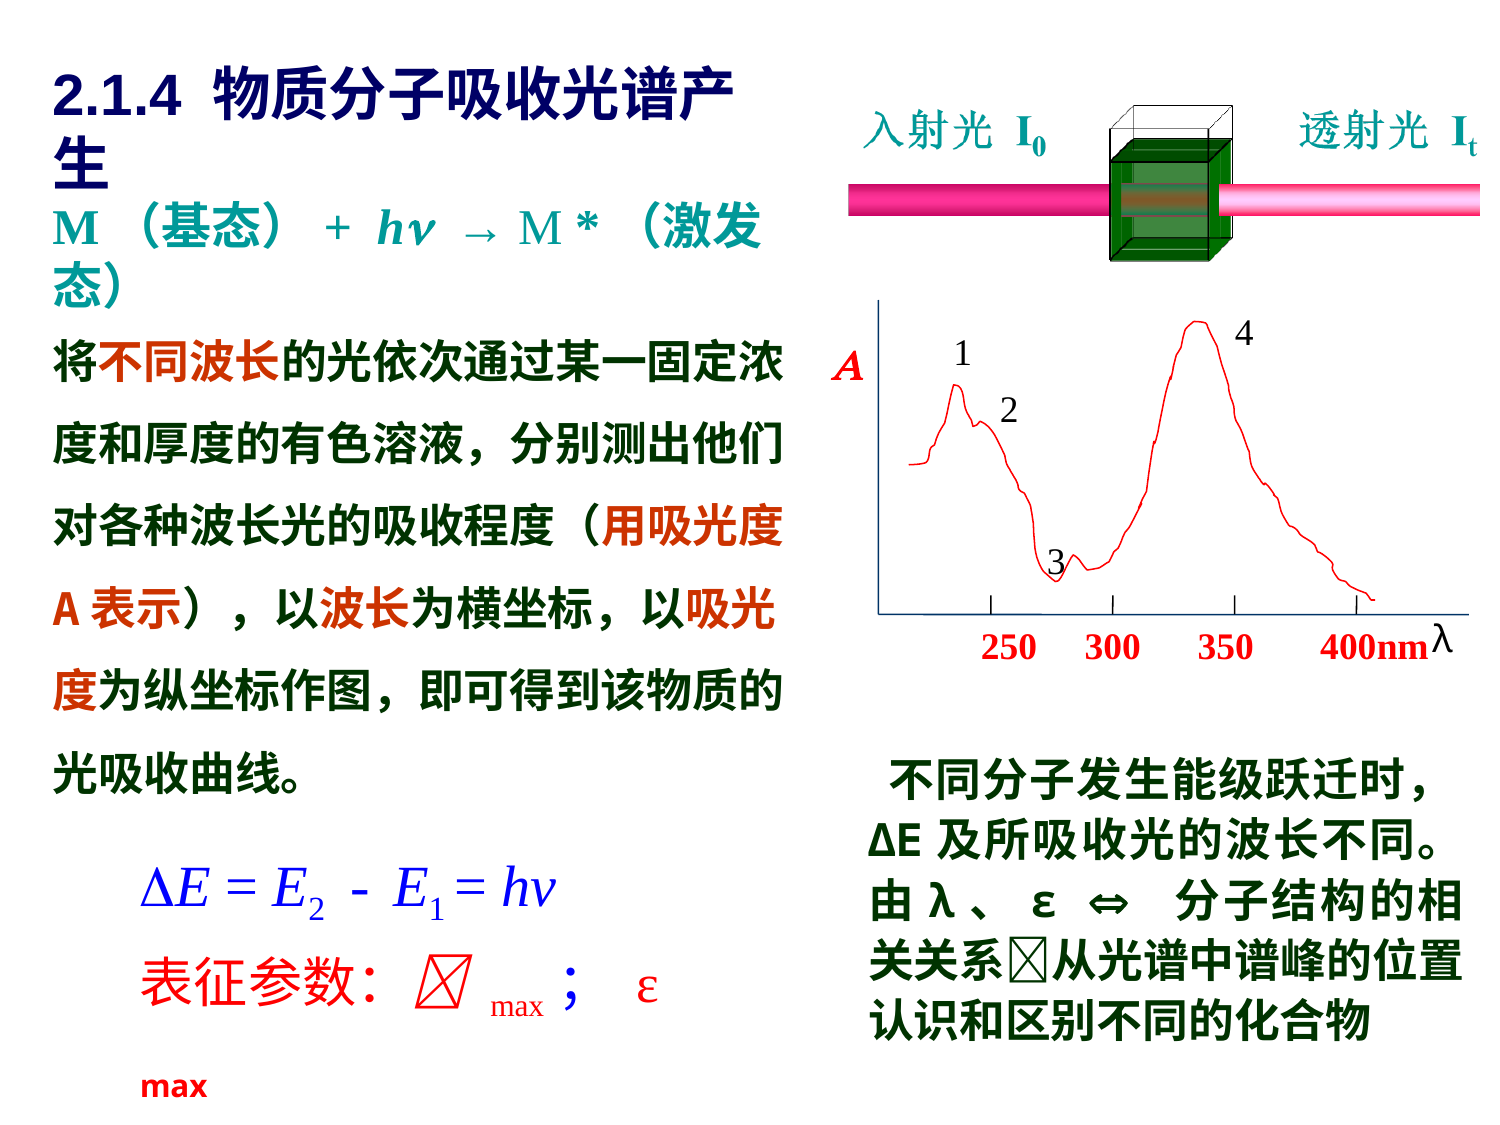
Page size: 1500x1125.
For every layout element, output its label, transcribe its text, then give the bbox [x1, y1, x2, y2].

text_box 将不同波长的光依次通过某一固定浓度和厚度的有色溶液，分别测出他们对各种波长光的吸收程度（用吸光度A表示），以波长为横坐标，以吸光度为纵坐标作图，即可得到该物质的光吸收曲线。 [37, 322, 800, 807]
text_box M（基态）+ h → M *（激发态） [37, 186, 863, 322]
text_box 不同分子发生能级跃迁时，ΔE及所吸收光的波长不同。由λ、ε  分子结构的相关关系从光谱中谱峰的位置认识和区别不同的化合物 [853, 737, 1479, 1055]
text_box 2.1.4 物质分子吸收光谱产生 [37, 49, 800, 186]
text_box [831, 299, 1500, 682]
text_box E = E2 - E1 = hν 表征参数： max； ε max [125, 832, 750, 1112]
picture [834, 86, 1500, 262]
